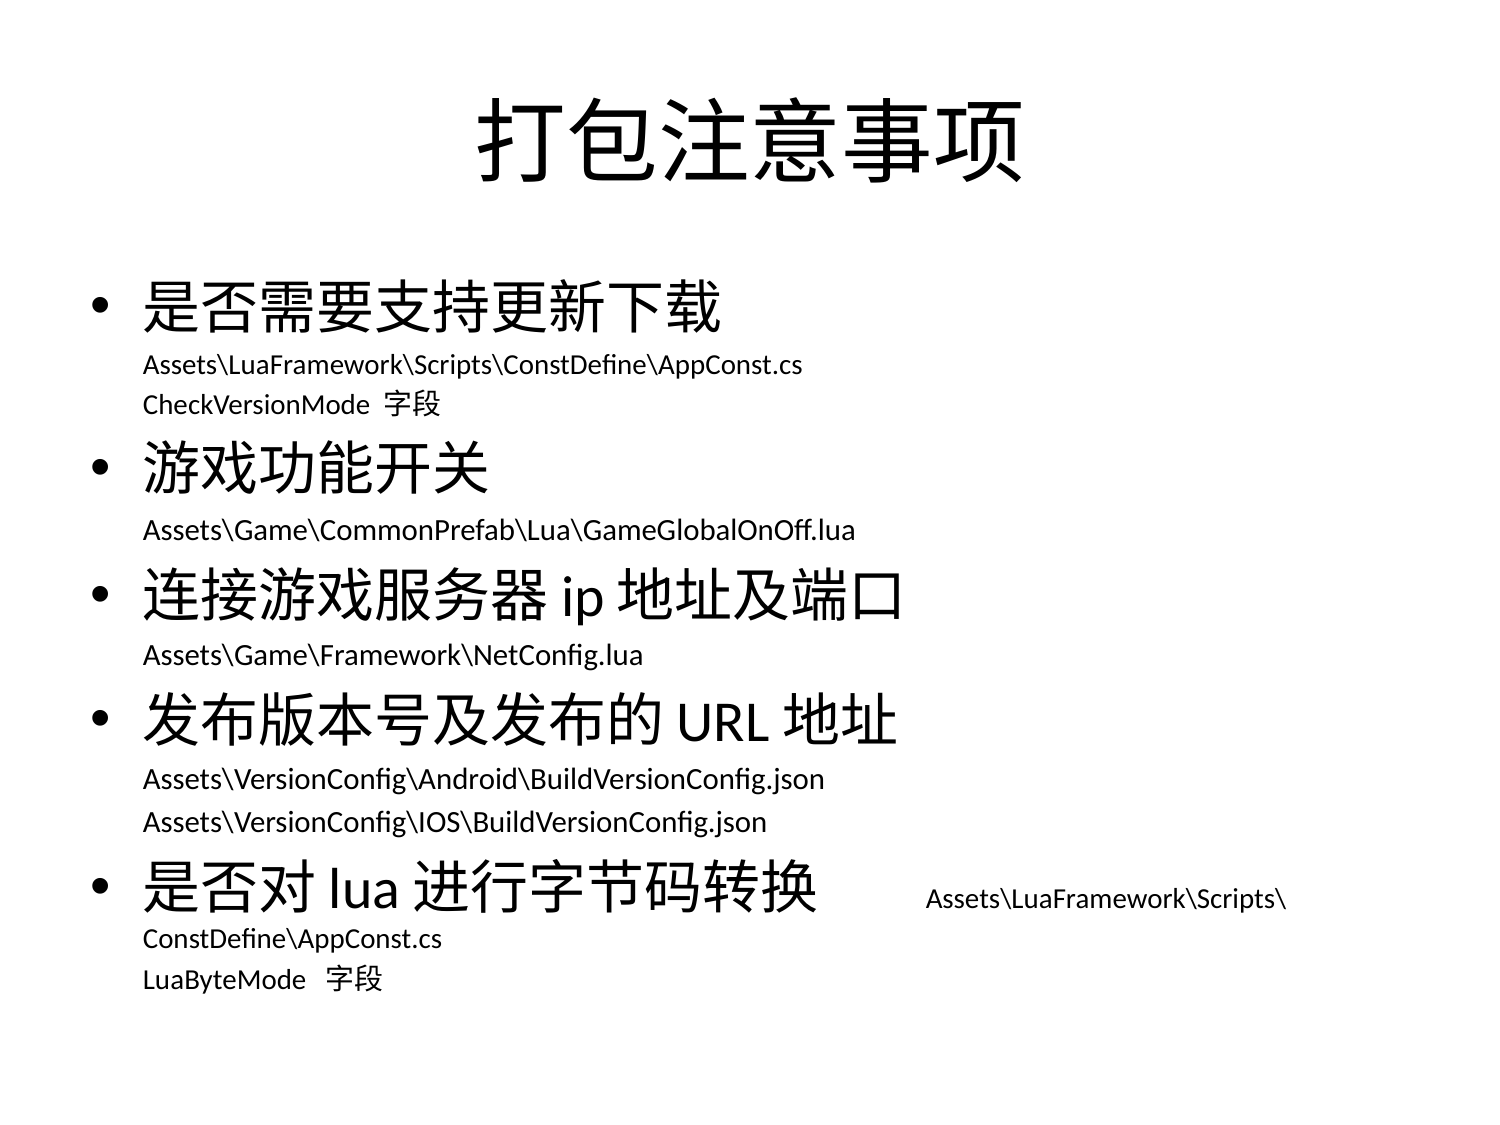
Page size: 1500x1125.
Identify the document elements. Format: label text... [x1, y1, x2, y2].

list 是否需要支持更新下载 Assets\LuaFramework\Scripts\ConstDefine\AppConst.cs CheckVersionMode 字段 游戏功能开关 Assets\Game\CommonPrefab\Lua\GameGlobalOnOff.lua 连接游戏服务器ip地址及端口 Assets\Game\Framework\NetConfig.lua 发布版本号及发布的URL地址 Assets\VersionConfig\Android\BuildVersionConfig.json Assets\VersionConfig\IOS\BuildVersionConfig.json 是否对lua进行字节码转换 Assets\LuaFramework\Scripts\ConstDefine\AppConst.cs LuaByteMode 字段 [75, 262, 1425, 1005]
title 打包注意事项 [75, 45, 1425, 233]
